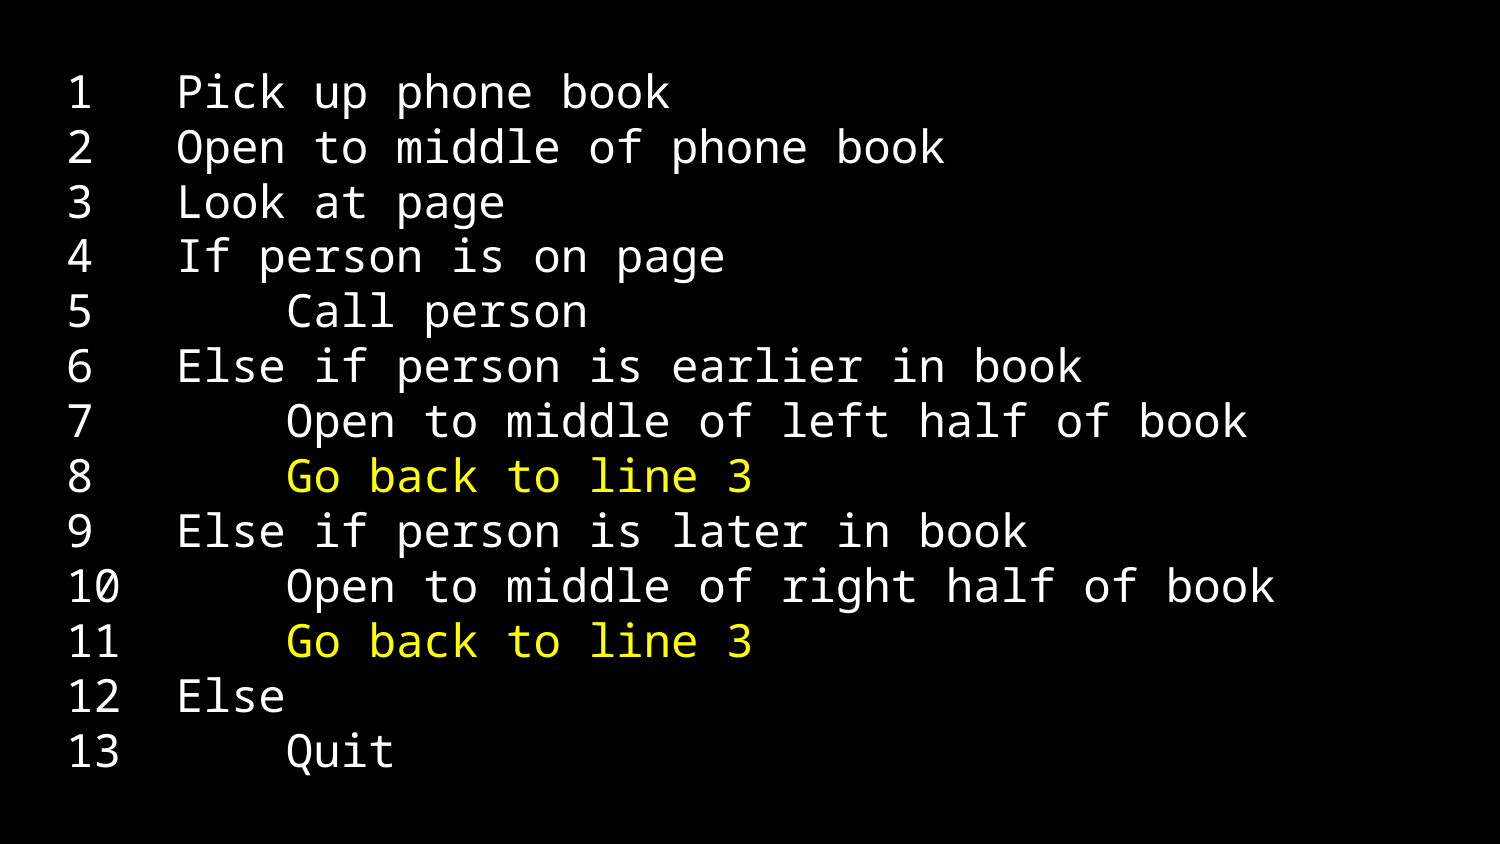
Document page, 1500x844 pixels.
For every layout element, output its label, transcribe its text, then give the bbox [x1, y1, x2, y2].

list 1 Pick up phone book 2 Open to middle of phone book 3 Look at page 4 If person is on page 5 Call person 6 Else if person is earlier in book 7 Open to middle of left half of book 8 Go back to line 3 9 Else if person is later in book 10 Open to middle of right half of book 11 Go back to line 3 12 Else 13 Quit [51, 47, 1449, 797]
